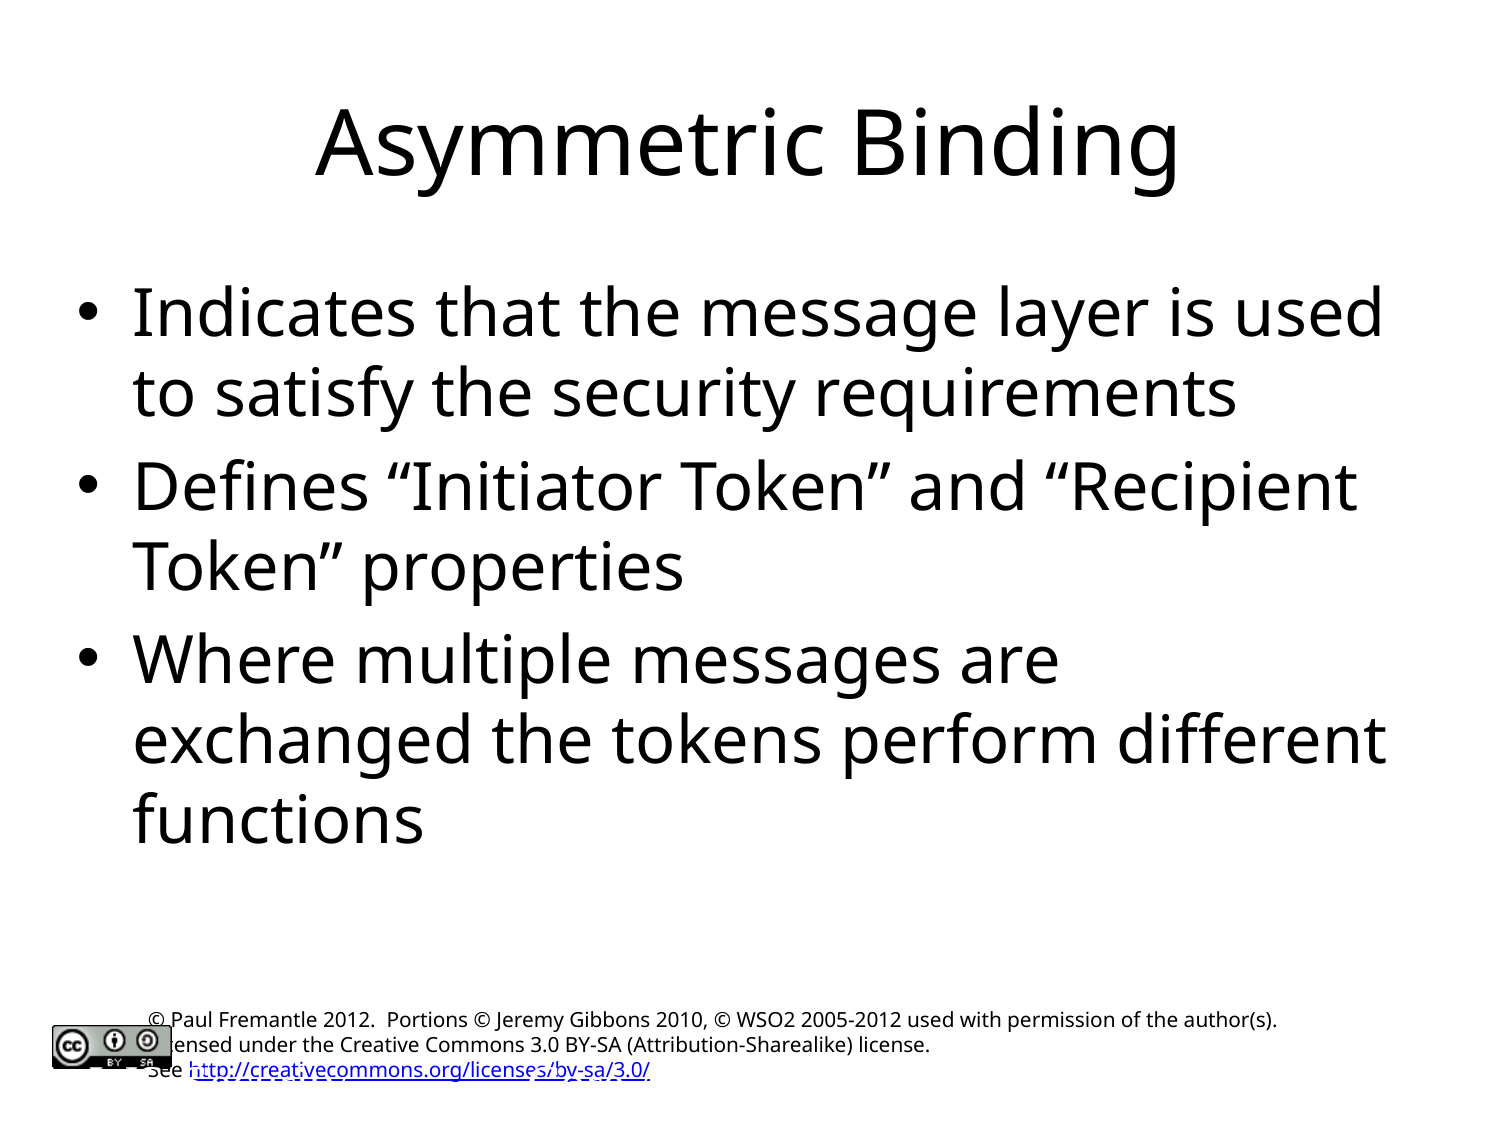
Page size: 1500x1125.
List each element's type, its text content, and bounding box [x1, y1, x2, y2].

picture [52, 1025, 172, 1069]
slide_number WS-Security [75, 1042, 425, 1103]
footer Core Axis: WS with Apache Axis2 © WSO2 Inc. 2006 [512, 1042, 988, 1103]
title Asymmetric Binding [75, 45, 1425, 233]
list Indicates that the message layer is used to satisfy the security requirements Defines “Initiator Token” and “Recipient Token” properties Where multiple messages are exchanged the tokens perform different functions [61, 262, 1412, 1005]
